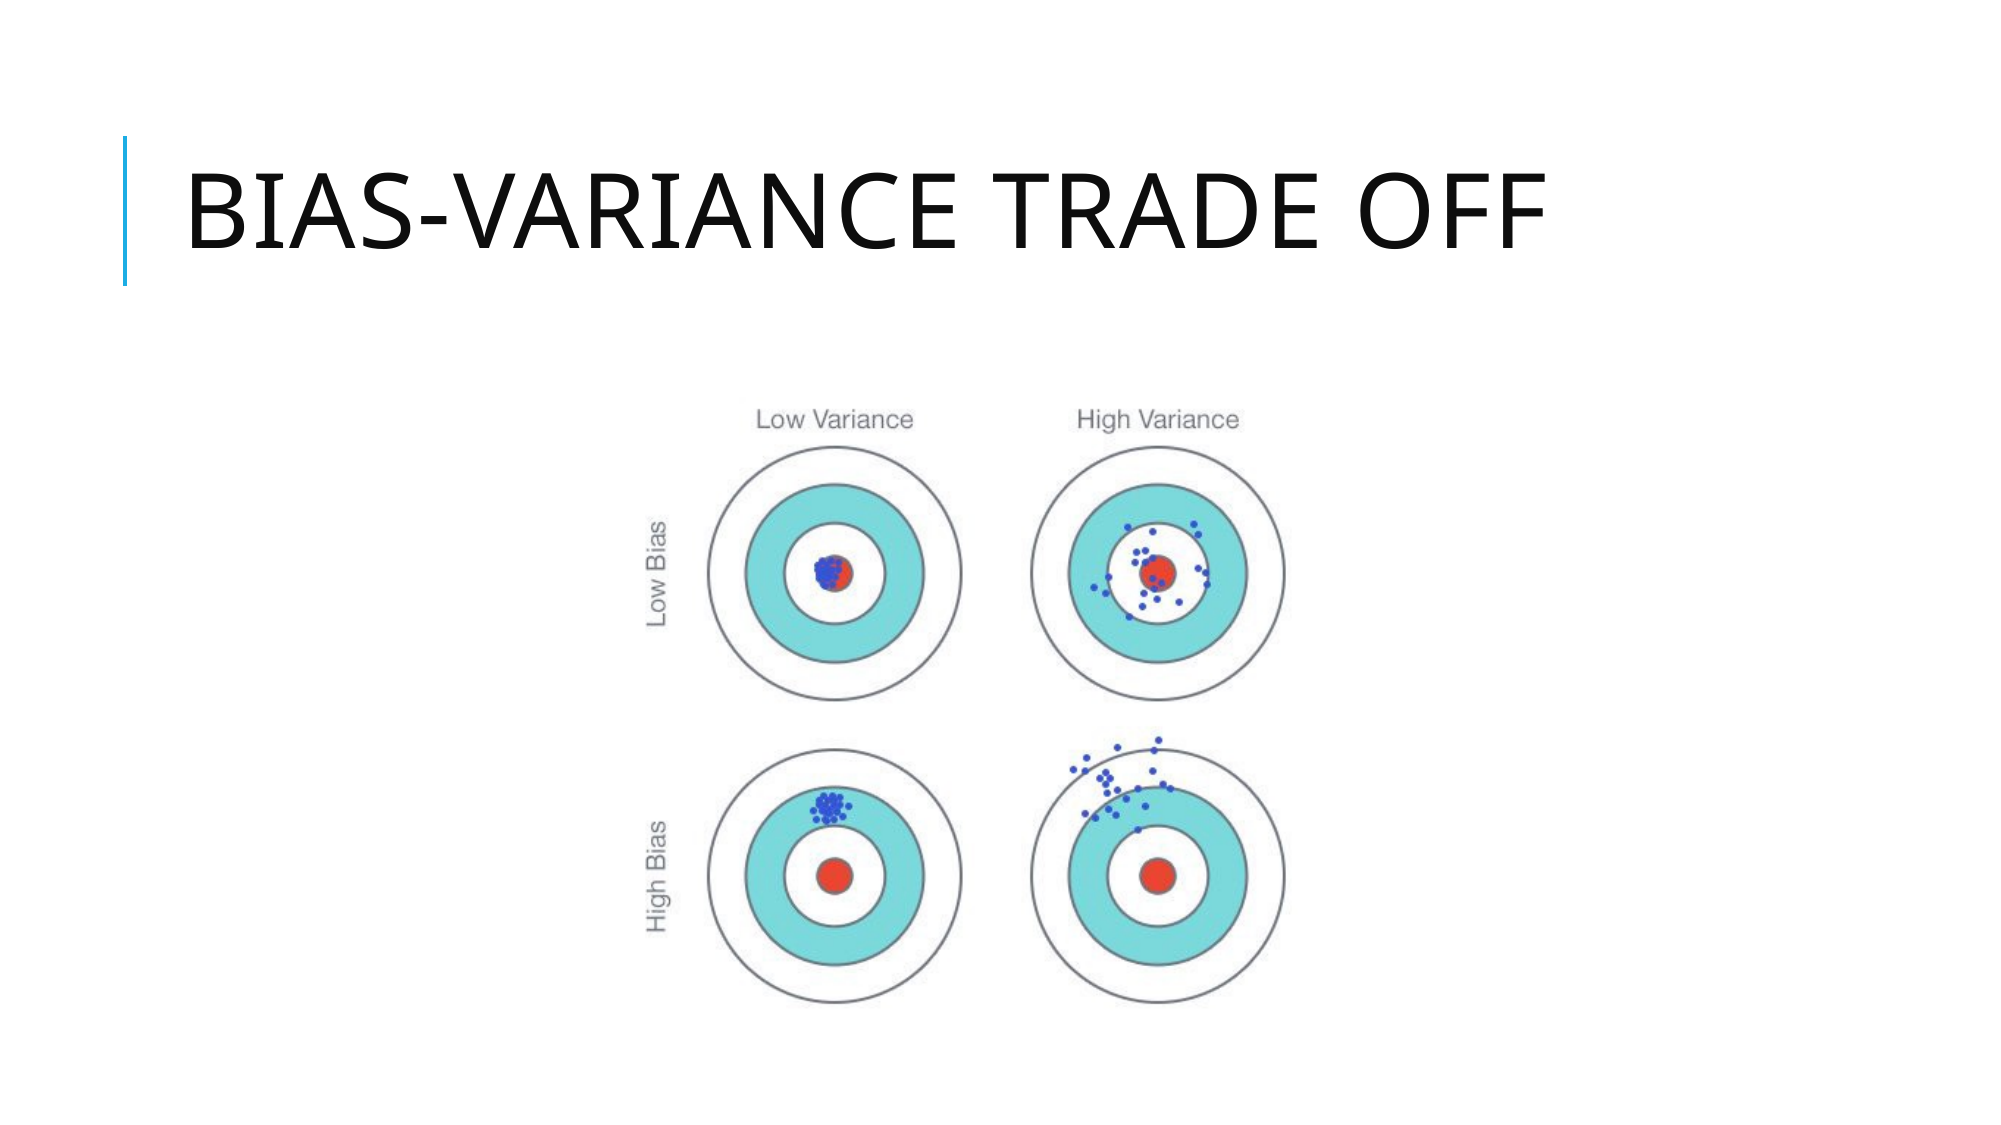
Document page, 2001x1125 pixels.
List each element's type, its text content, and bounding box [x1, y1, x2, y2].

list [575, 374, 1355, 1036]
title Bias-variance trade off [168, 96, 1763, 342]
